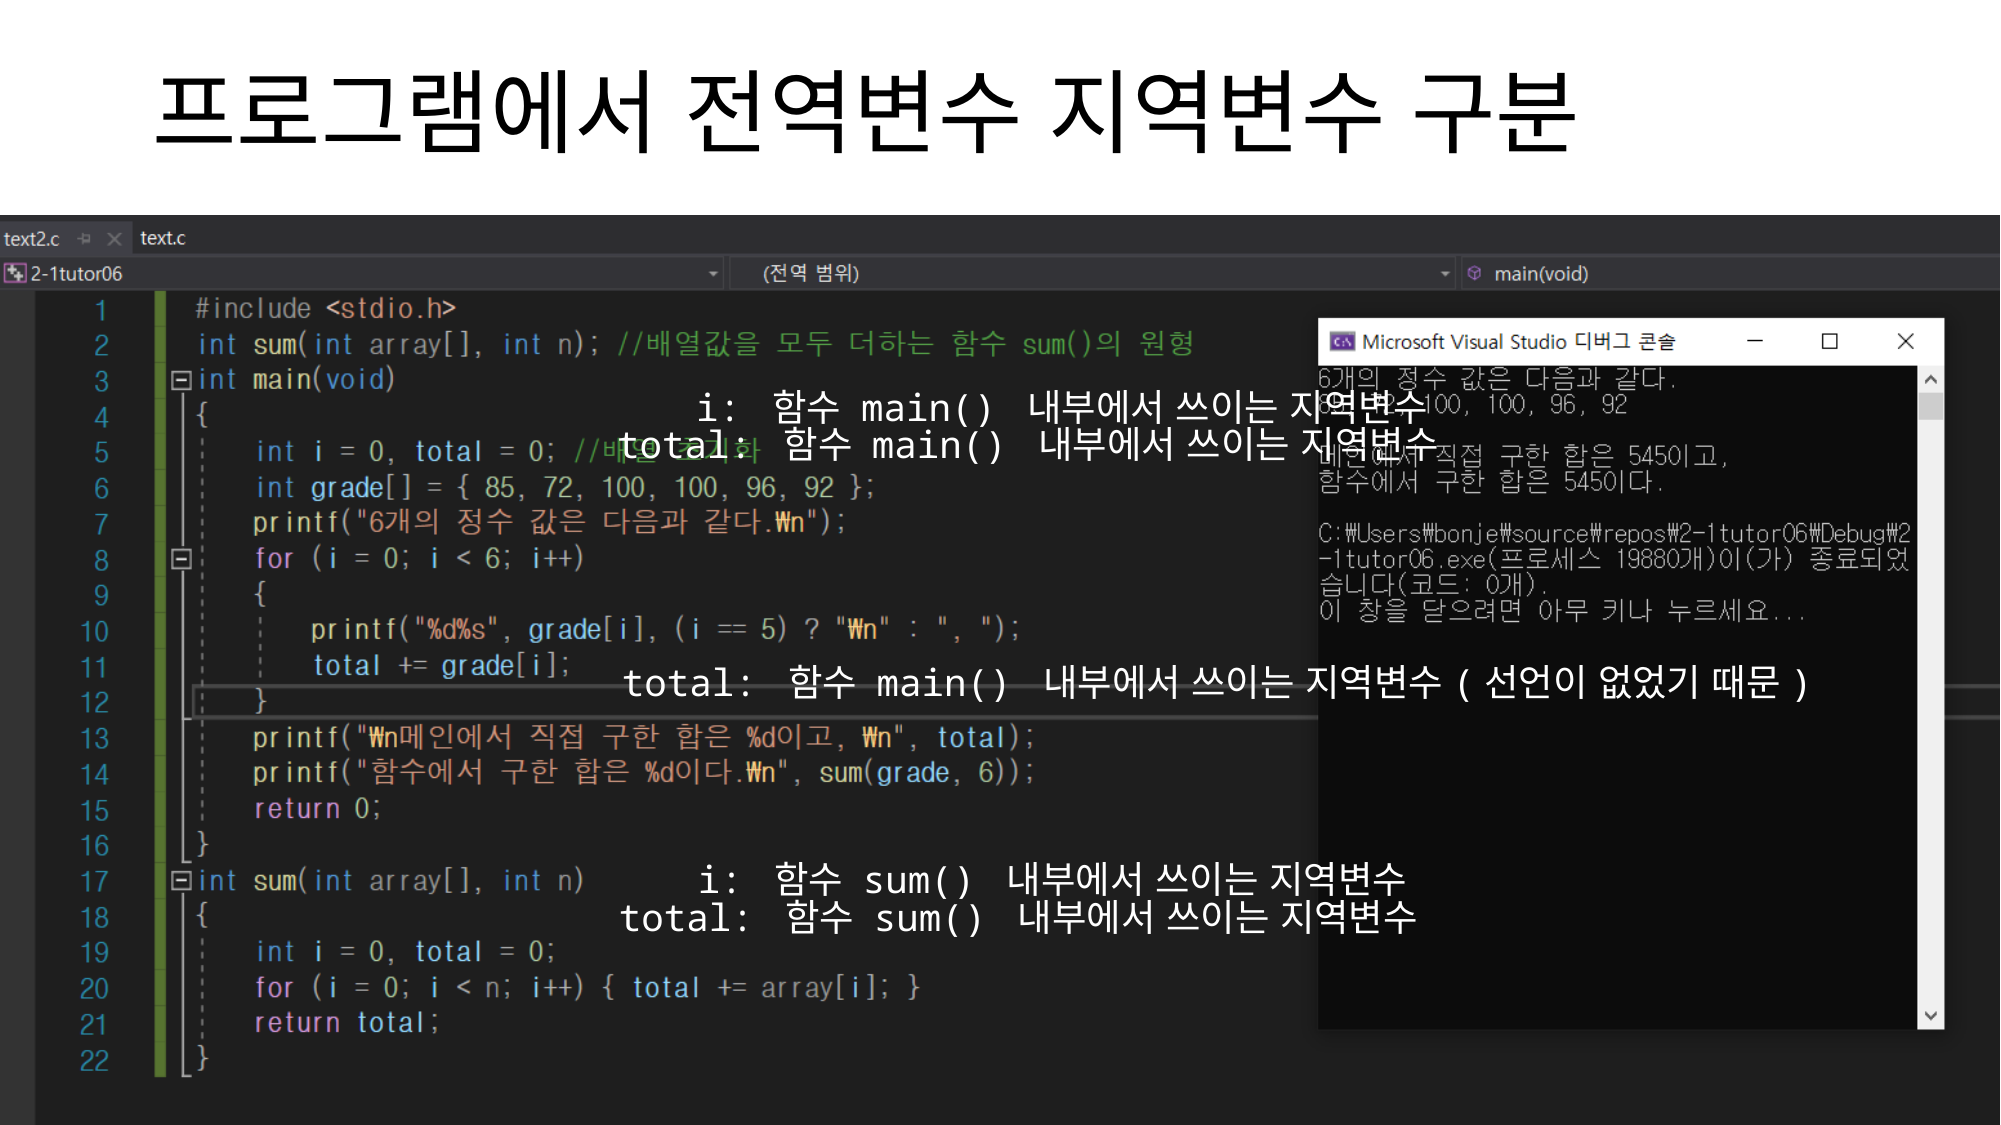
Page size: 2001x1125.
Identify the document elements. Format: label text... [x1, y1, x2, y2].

title 프로그램에서 전역변수 지역변수 구분 [137, 8, 1863, 215]
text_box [0, 215, 2000, 1125]
